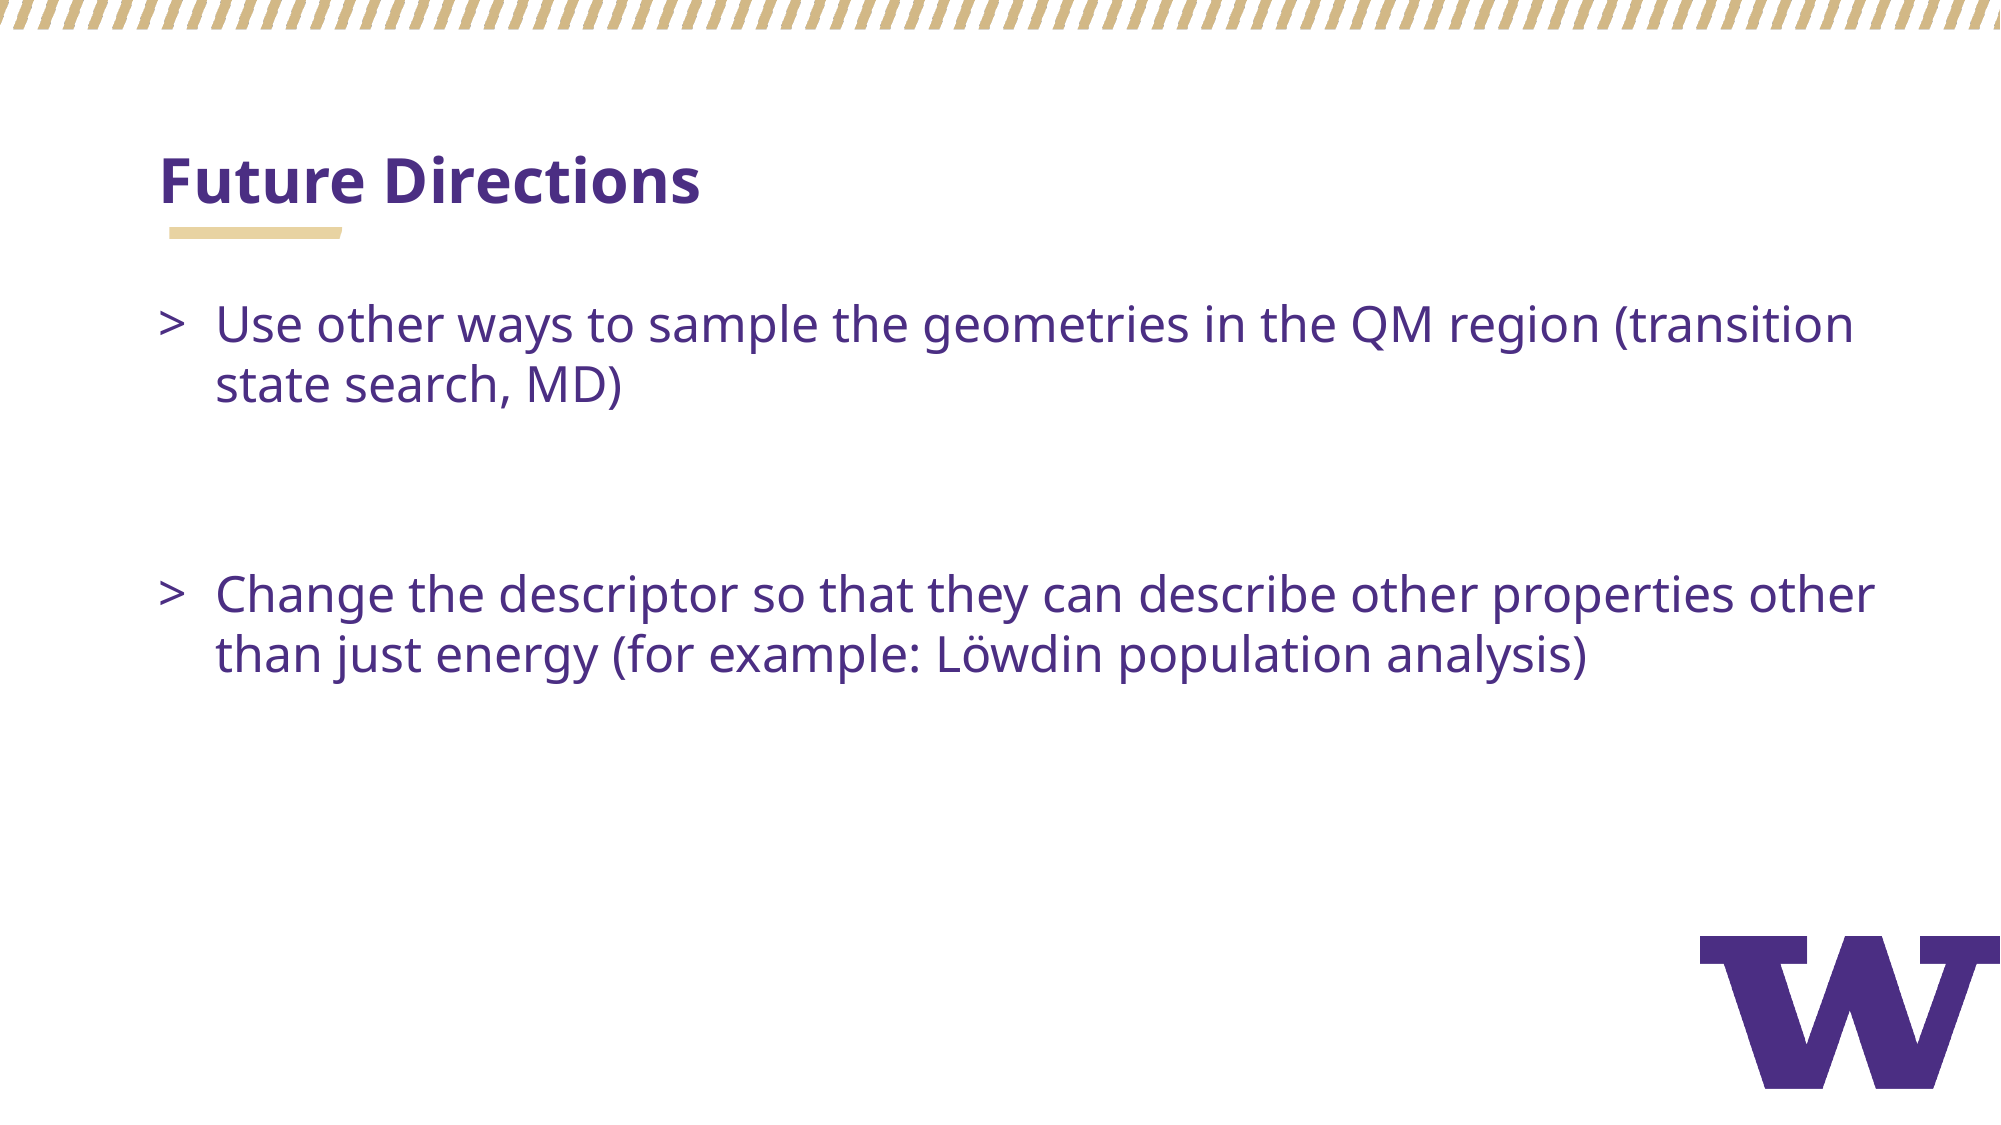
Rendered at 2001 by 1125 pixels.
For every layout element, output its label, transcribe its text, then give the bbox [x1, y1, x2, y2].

picture [0, 0, 2000, 33]
title Future Directions [144, 60, 1937, 224]
picture [1700, 936, 2000, 1089]
list Use other ways to sample the geometries in the QM region (transition state search, MD) Change the descriptor so that they can describe other properties other than just energy (for example: Löwdin population analysis) [144, 284, 1937, 893]
